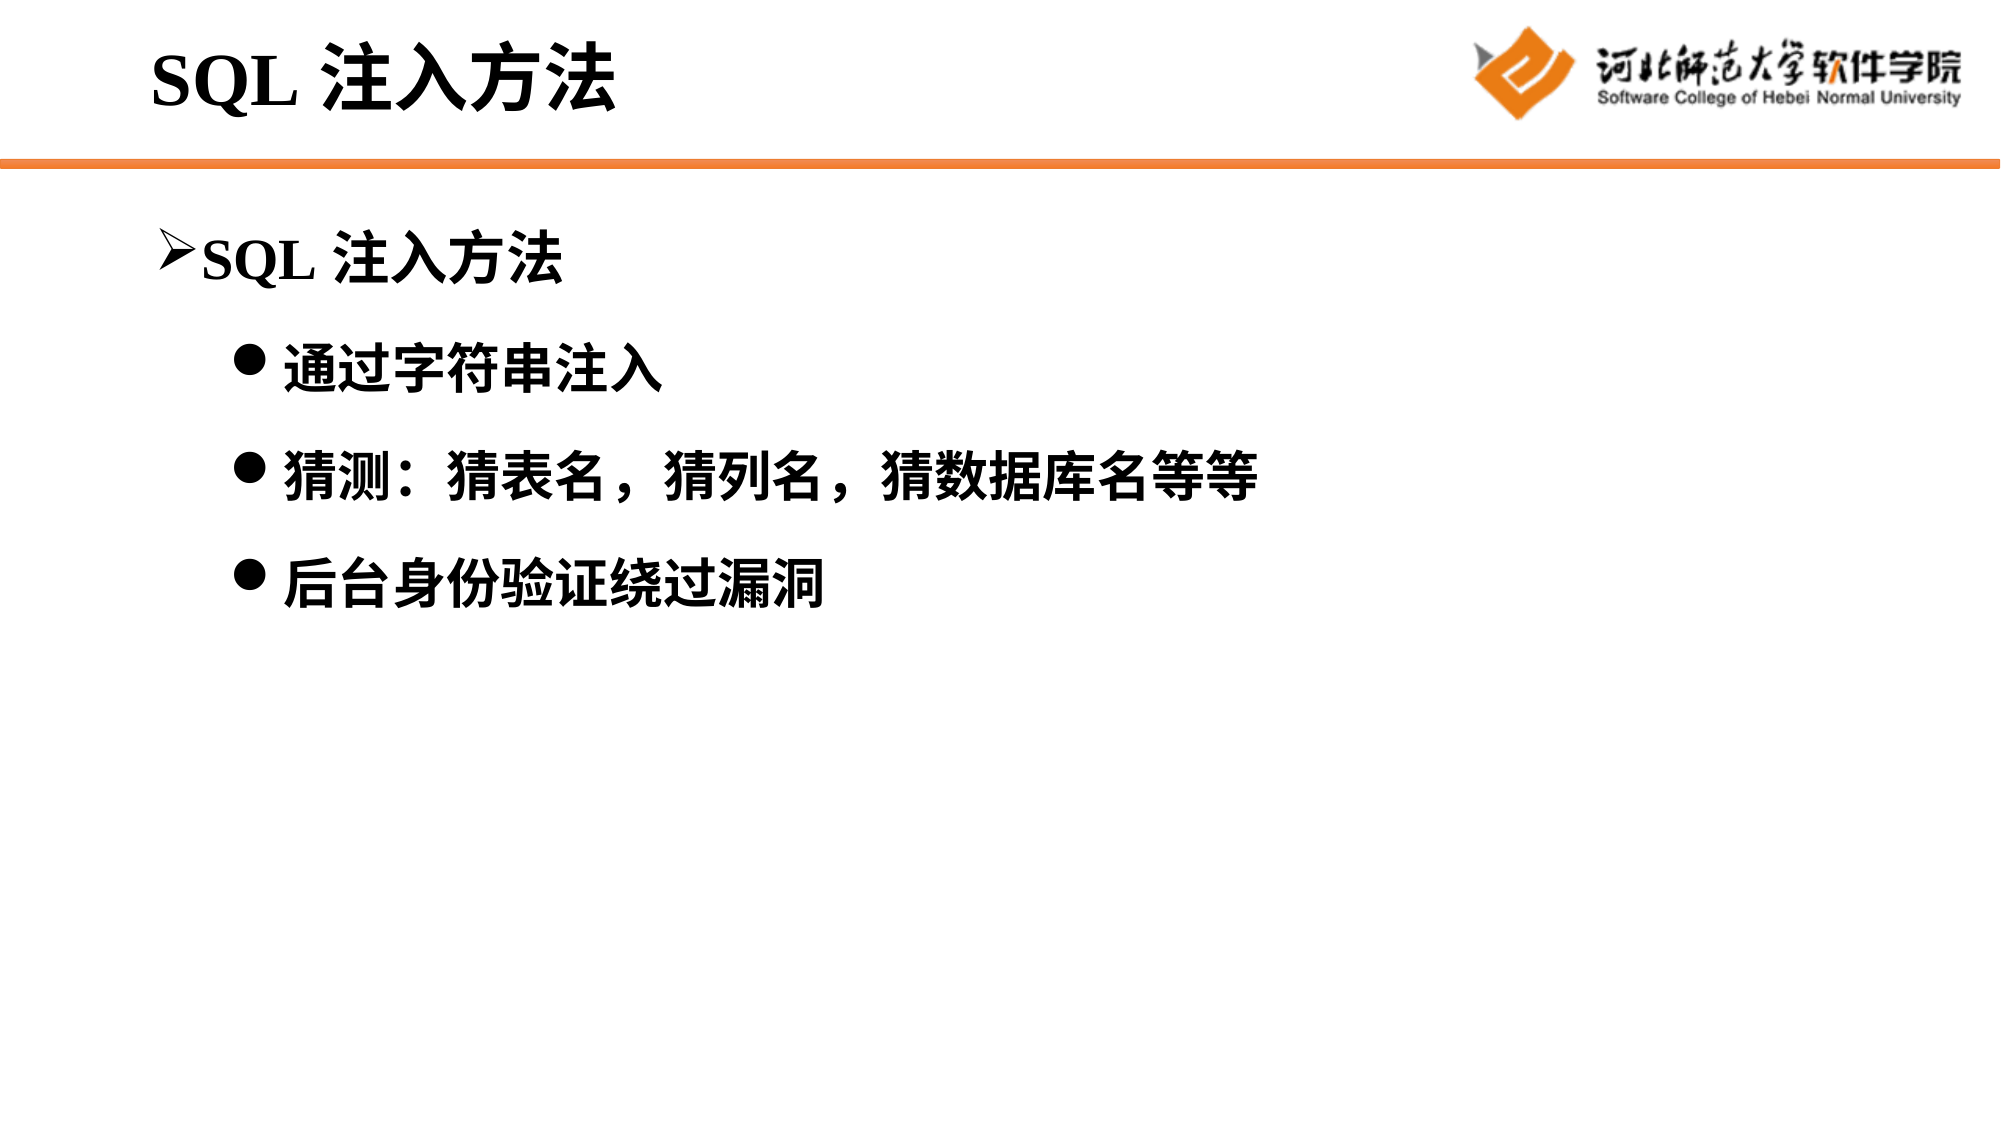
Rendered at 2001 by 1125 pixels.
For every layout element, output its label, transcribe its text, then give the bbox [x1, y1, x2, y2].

title SQL注入方法 [135, 8, 1861, 155]
picture [1861, 18, 1988, 126]
list SQL注入方法 通过字符串注入 猜测：猜表名，猜列名，猜数据库名等等 后台身份验证绕过漏洞 [139, 178, 1865, 988]
